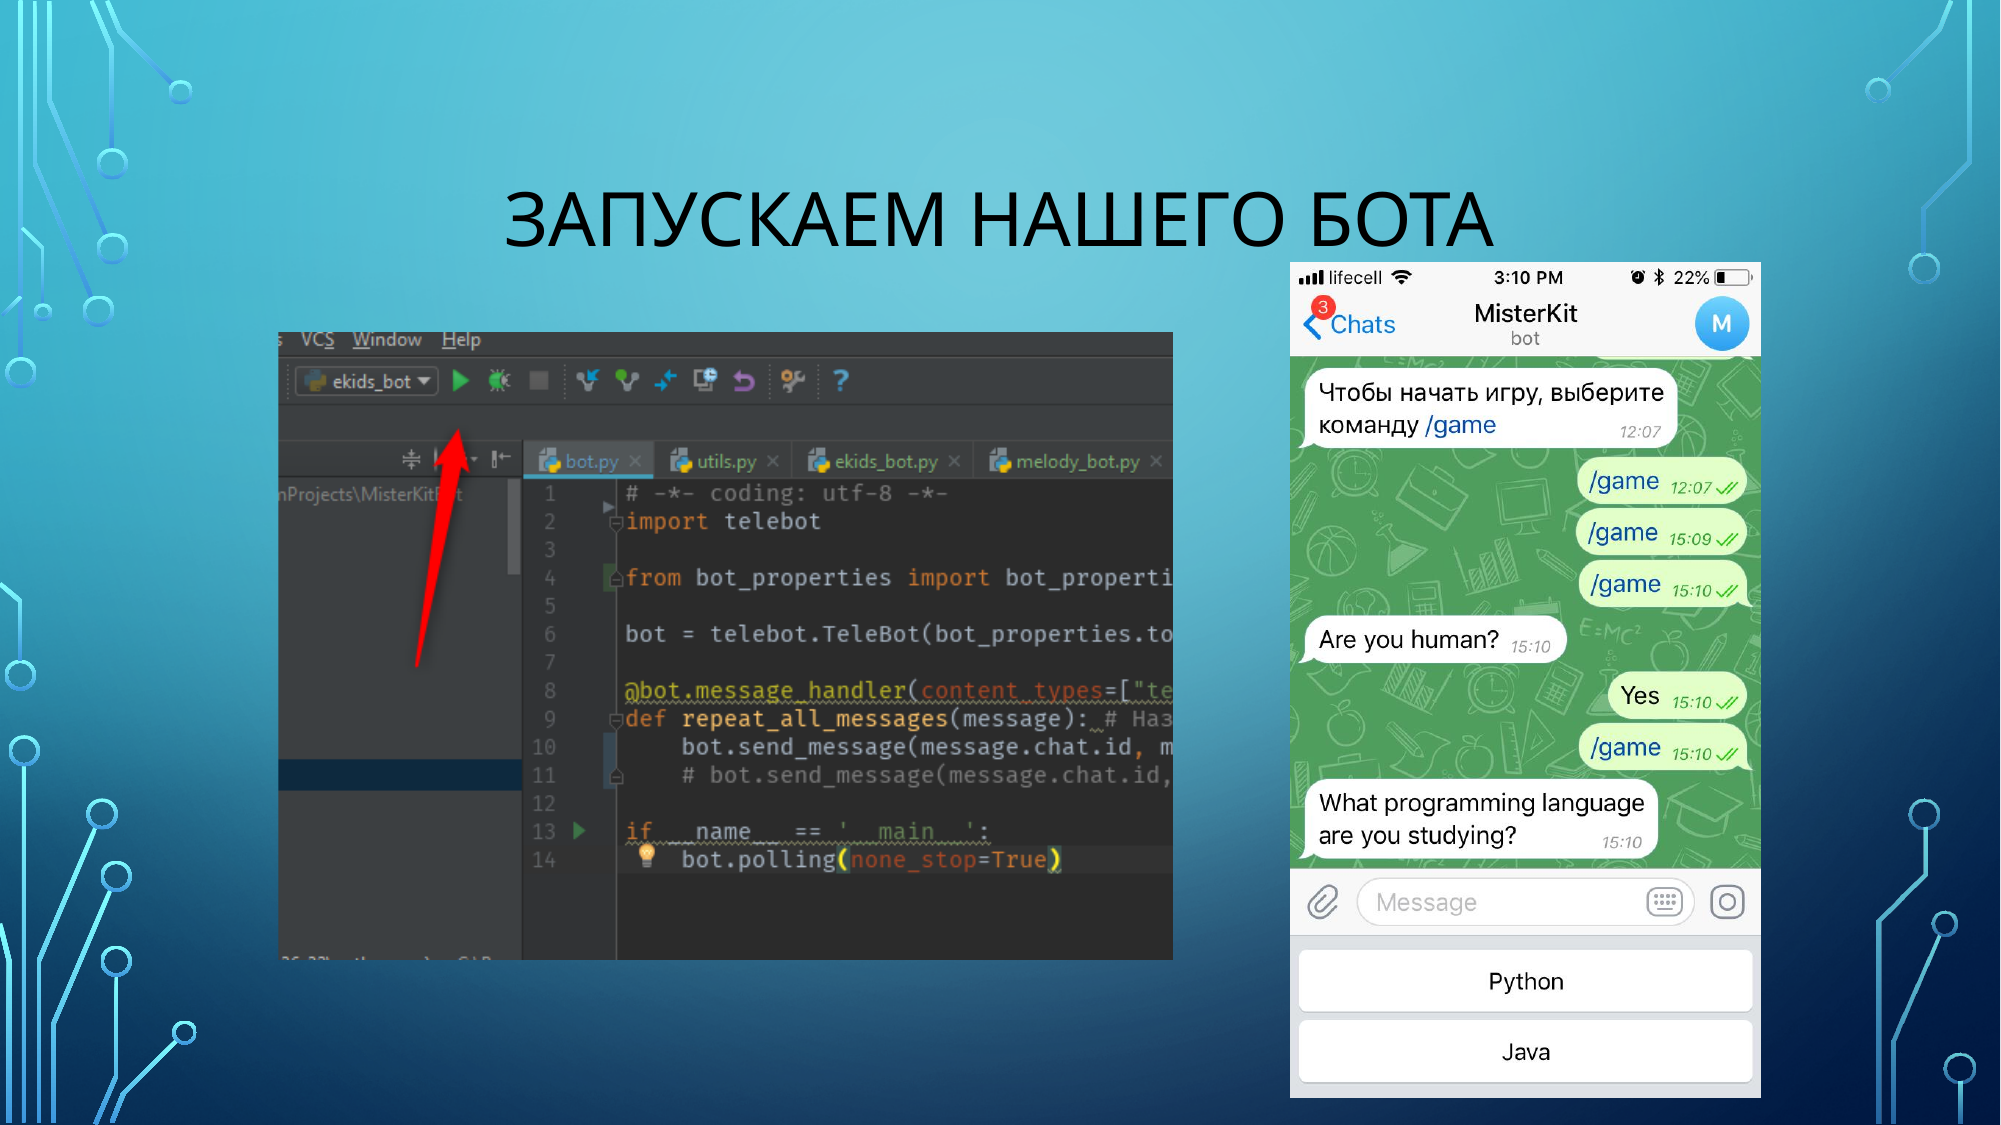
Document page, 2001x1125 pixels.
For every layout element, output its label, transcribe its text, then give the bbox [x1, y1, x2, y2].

title Запускаем нашего БОта [187, 101, 1813, 344]
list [1289, 261, 1761, 1098]
picture [278, 332, 1174, 960]
